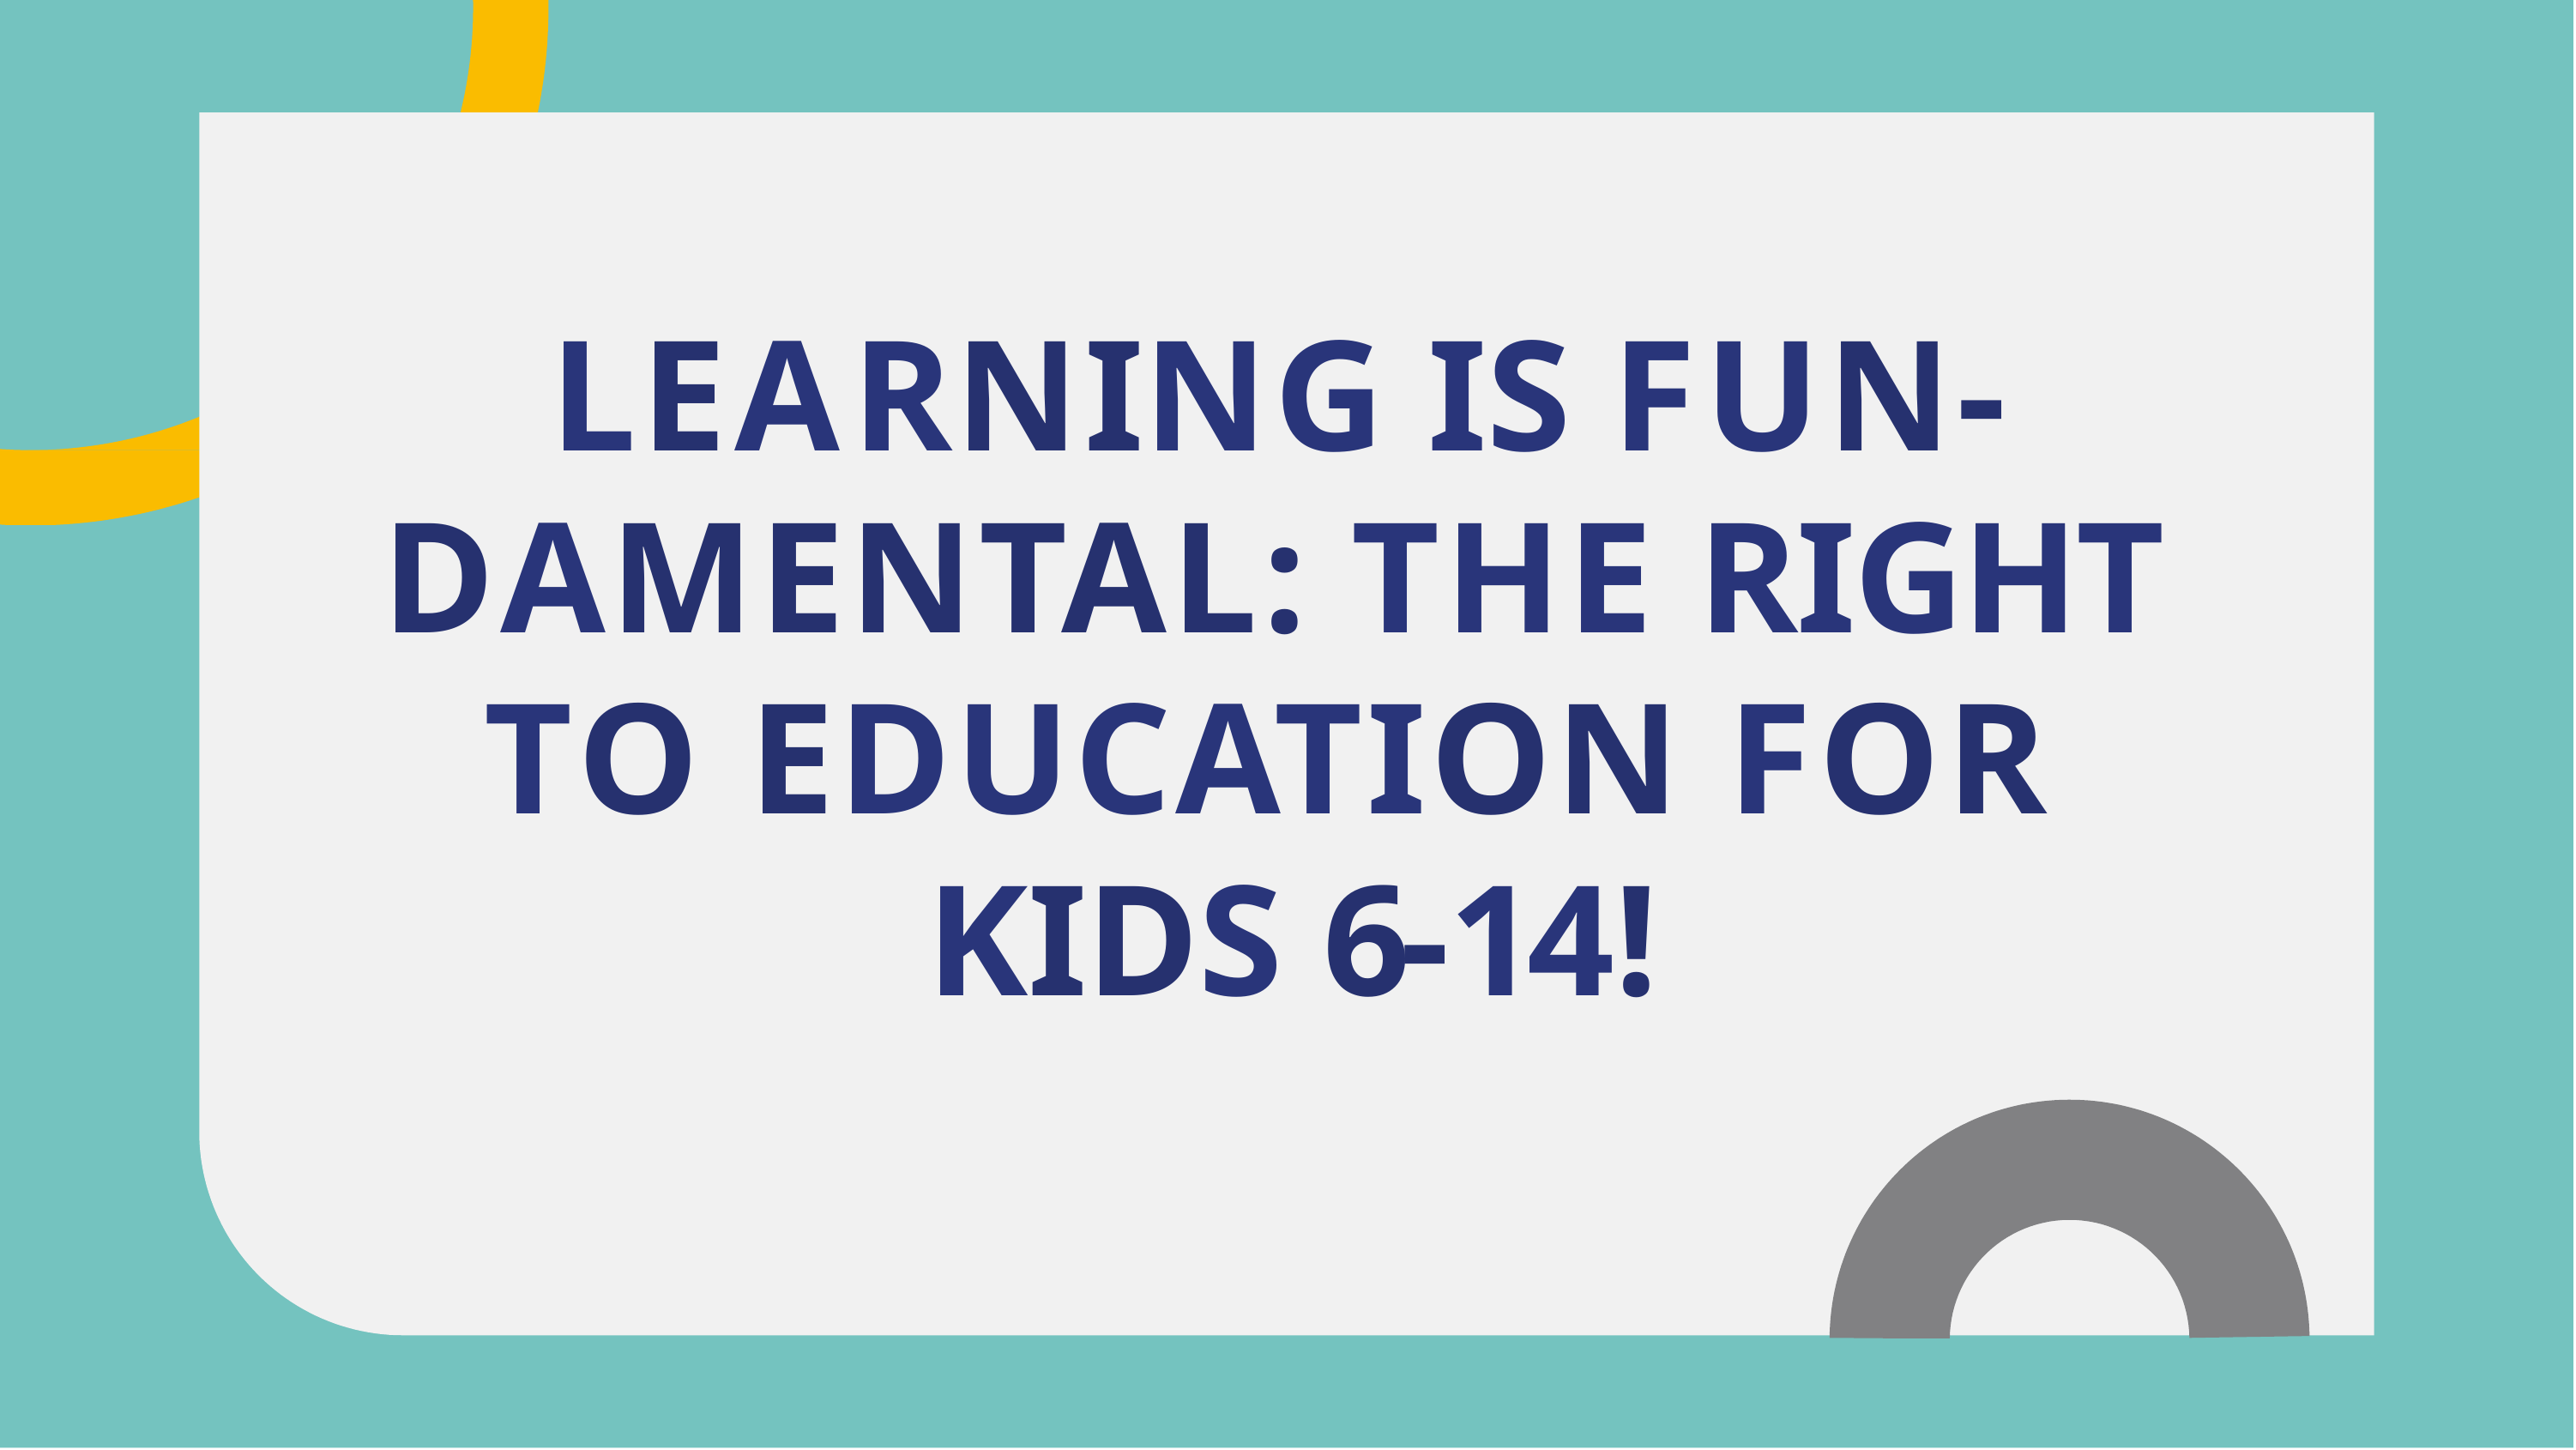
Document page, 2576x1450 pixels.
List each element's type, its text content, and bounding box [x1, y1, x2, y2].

text_box LEARNING IS FUN- DAMENTAL: THE RIGHT TO EDUCATION FOR KIDS 6-14! [359, 303, 2224, 1032]
